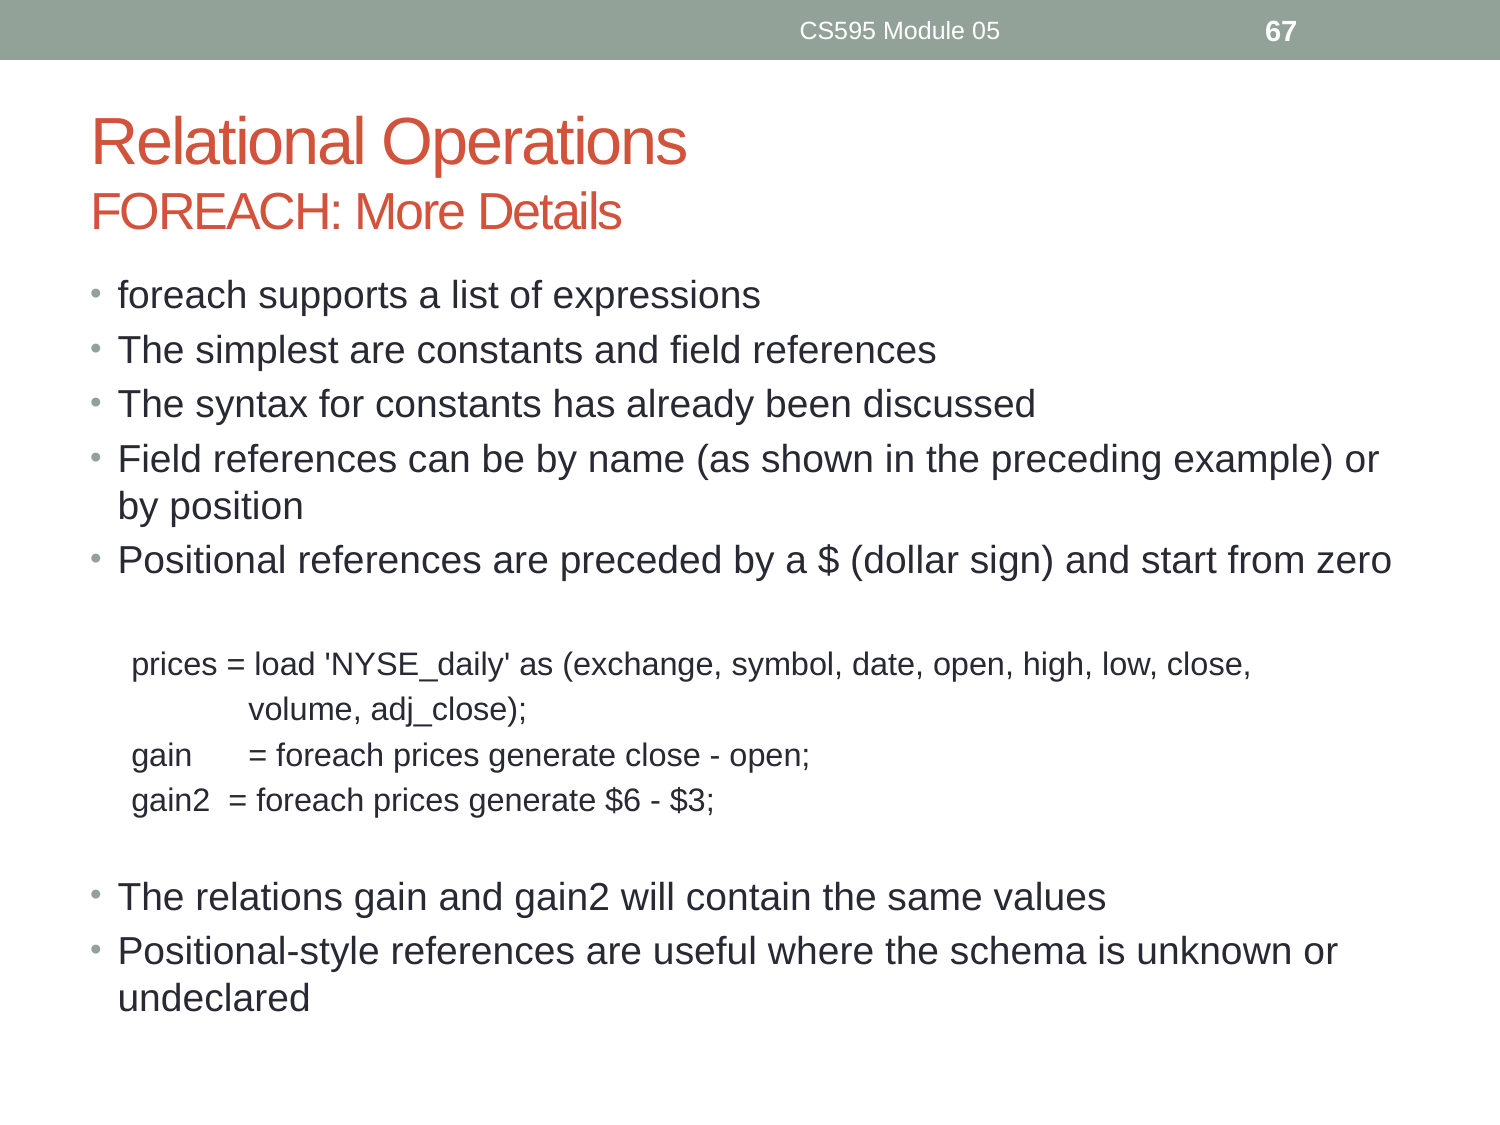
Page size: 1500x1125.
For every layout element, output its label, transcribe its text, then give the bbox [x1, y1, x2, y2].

title Relational Operations FOREACH: More Details [75, 87, 1425, 250]
list foreach supports a list of expressions The simplest are constants and field references The syntax for constants has already been discussed Field references can be by name (as shown in the preceding example) or by position Positional references are preceded by a $ (dollar sign) and start from zero prices = load 'NYSE_daily' as (exchange, symbol, date, open, high, low, close, volume, adj_close); gain = foreach prices generate close - open; gain2 = foreach prices generate $6 - $3; The relations gain and gain2 will contain the same values Positional-style references are useful where the schema is unknown or undeclared [75, 262, 1425, 1063]
footer CS595 Module 05 [562, 3, 1238, 57]
slide_number 67 [1250, 3, 1425, 57]
